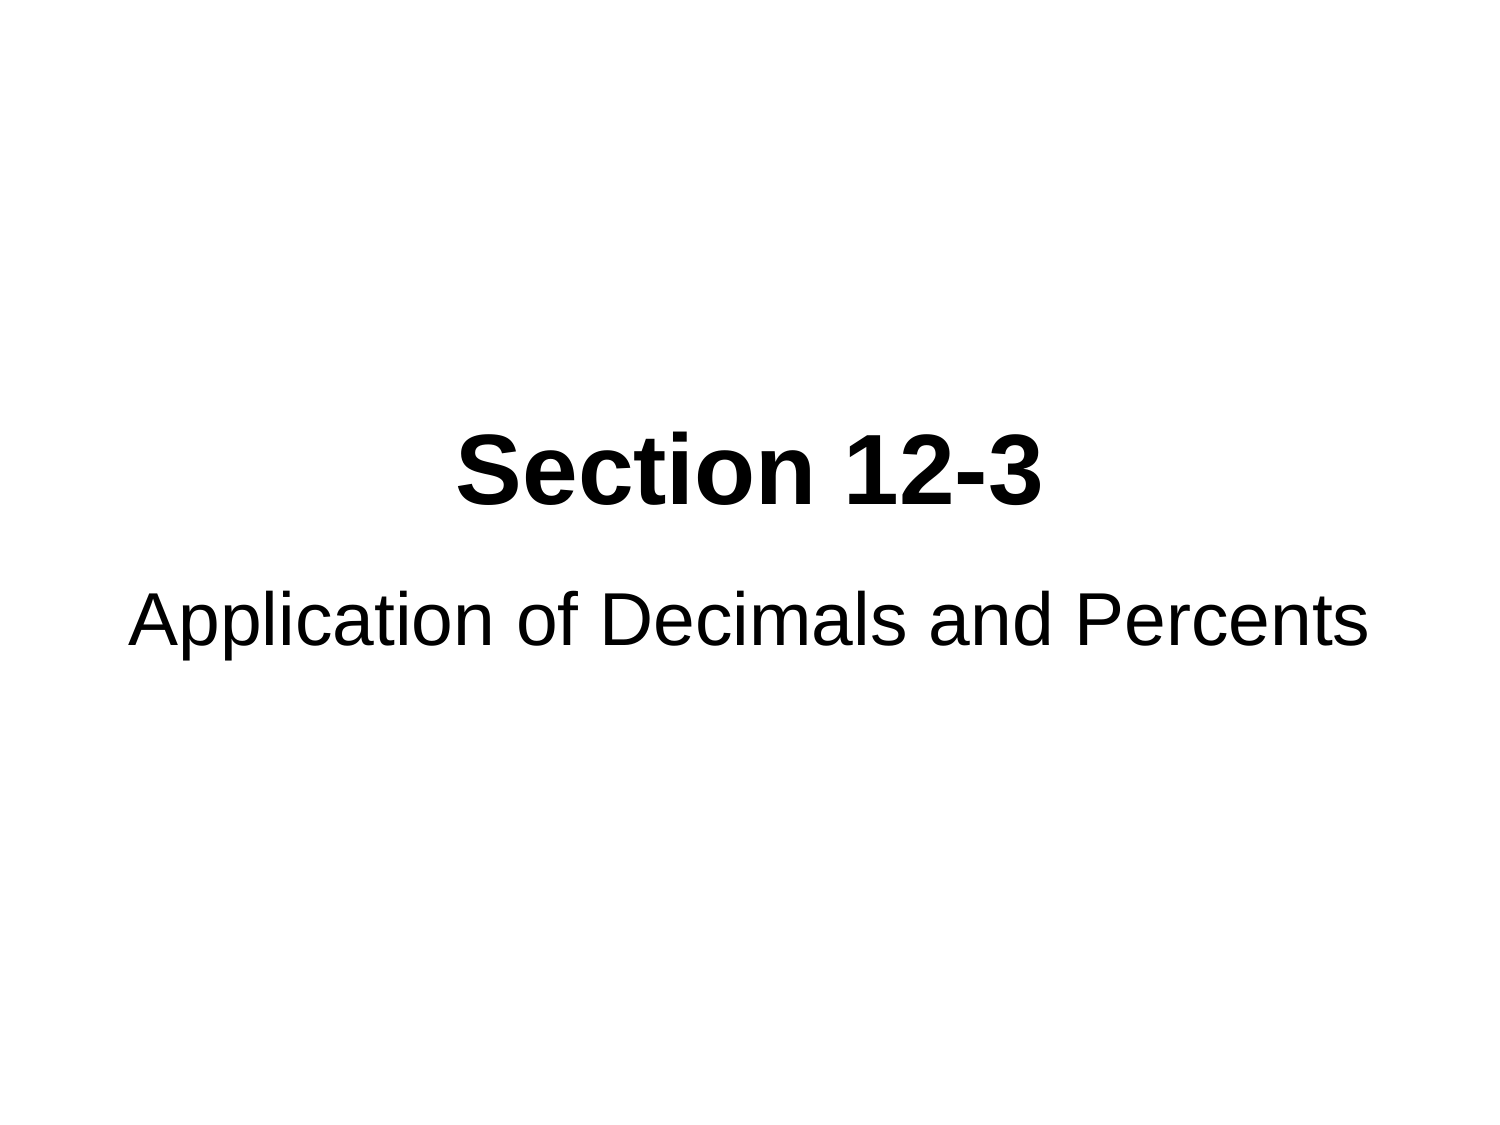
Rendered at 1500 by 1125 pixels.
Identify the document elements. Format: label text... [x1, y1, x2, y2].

list Application of Decimals and Percents [75, 562, 1425, 1005]
title Section 12-3 [74, 44, 1426, 533]
